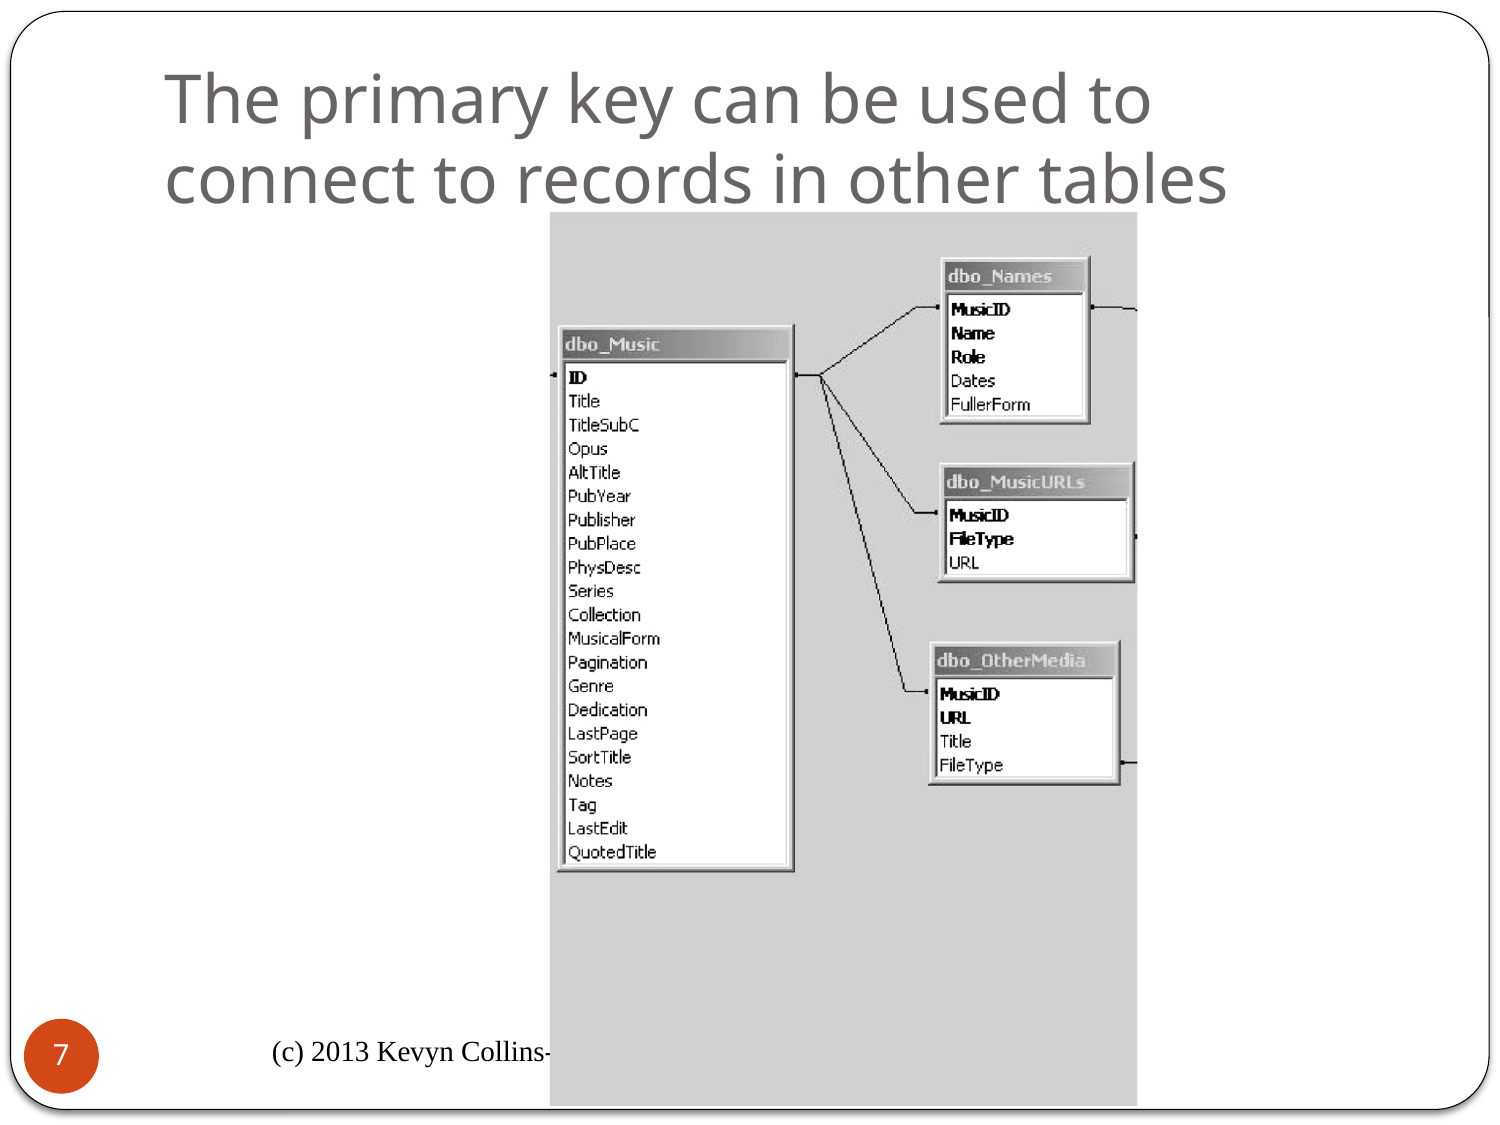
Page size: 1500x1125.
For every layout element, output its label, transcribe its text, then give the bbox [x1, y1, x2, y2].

slide_number 7 [23, 1018, 99, 1094]
picture [549, 212, 1138, 1106]
title The primary key can be used to connect to records in other tables [150, 45, 1425, 233]
footer (c) 2013 Kevyn Collins-Thompson [150, 1012, 543, 1088]
